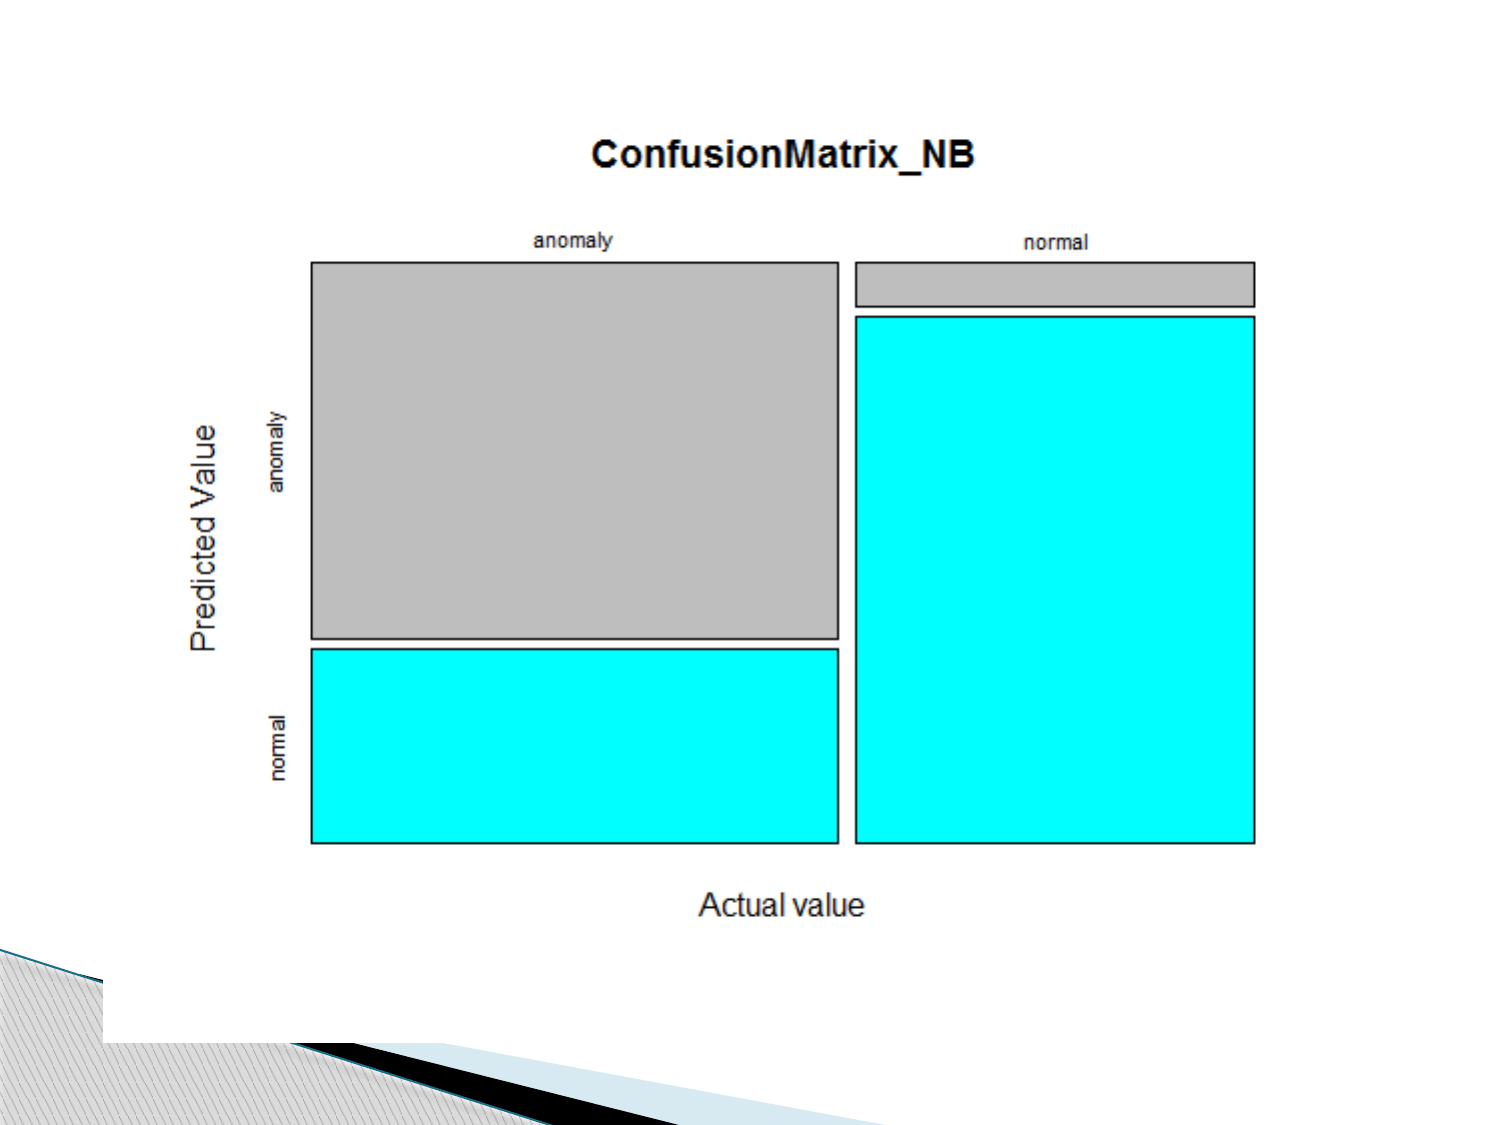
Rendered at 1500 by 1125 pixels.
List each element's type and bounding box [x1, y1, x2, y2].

picture [102, 74, 1388, 1044]
